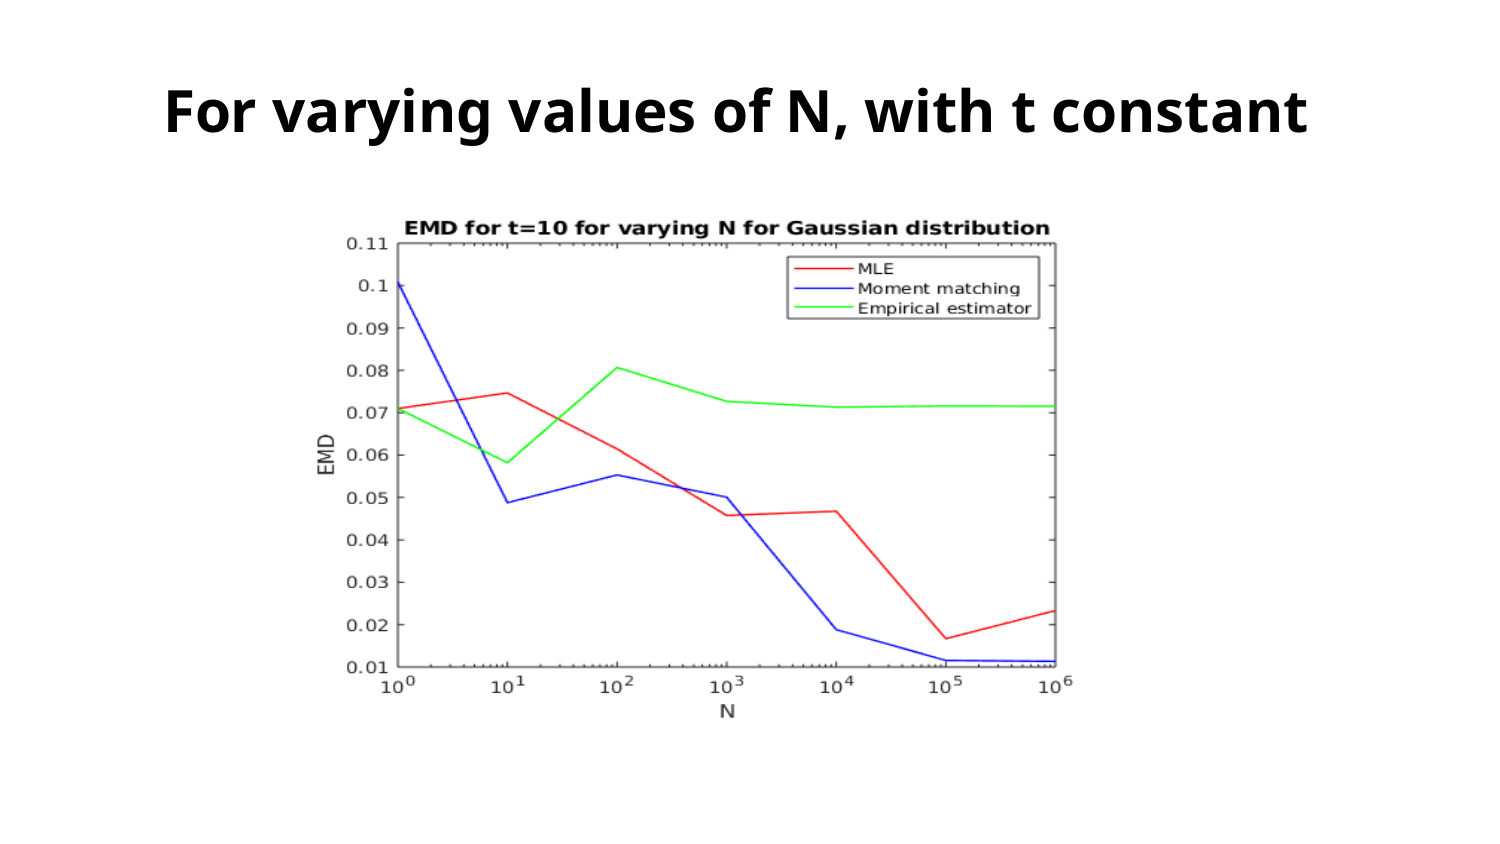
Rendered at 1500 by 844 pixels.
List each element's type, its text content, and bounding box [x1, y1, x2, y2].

text_box For varying values of N, with t constant [37, 59, 1435, 153]
picture [288, 205, 1137, 724]
text_box [51, 188, 1449, 750]
